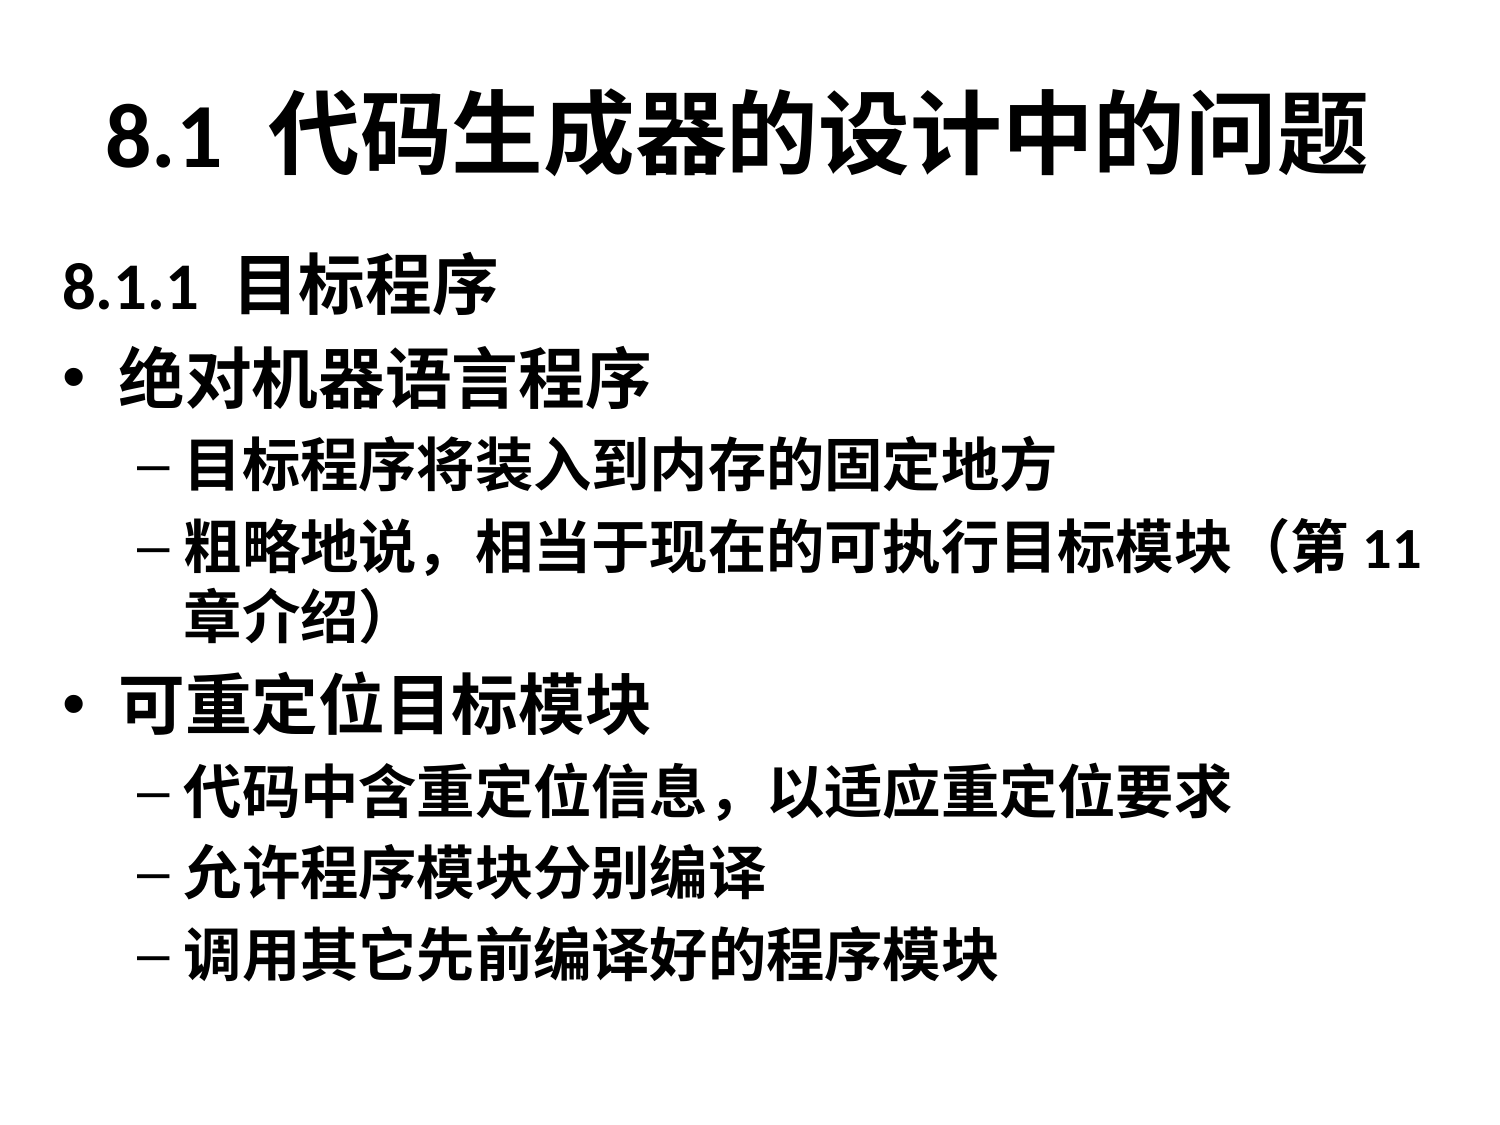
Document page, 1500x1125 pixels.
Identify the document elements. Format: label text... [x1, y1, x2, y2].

list 8.1.1 目标程序 绝对机器语言程序 目标程序将装入到内存的固定地方 粗略地说，相当于现在的可执行目标模块（第11章介绍） 可重定位目标模块 代码中含重定位信息，以适应重定位要求 允许程序模块分别编译 调用其它先前编译好的程序模块 [47, 235, 1452, 1063]
title 8.1 代码生成器的设计中的问题 [62, 37, 1413, 225]
